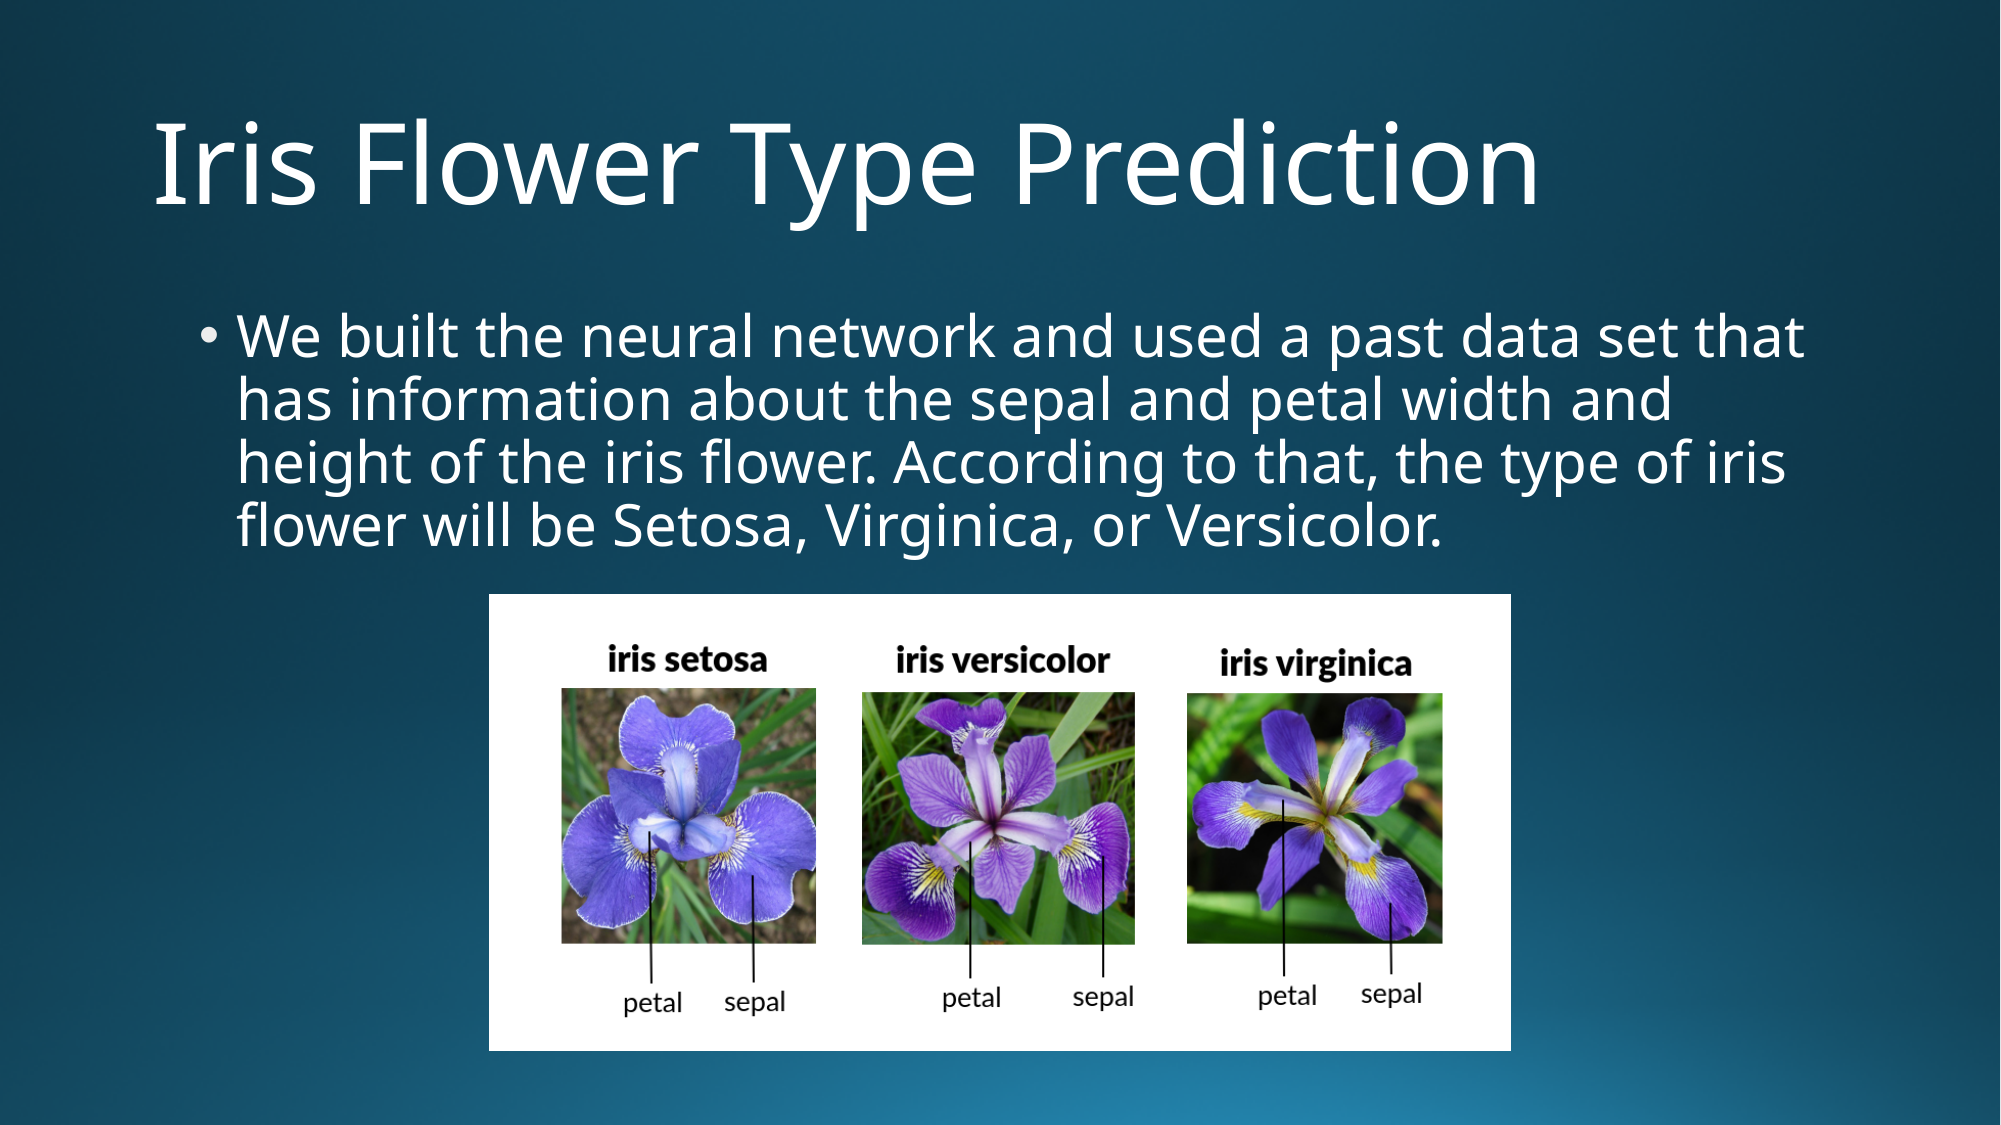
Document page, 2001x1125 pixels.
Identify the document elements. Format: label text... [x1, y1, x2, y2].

picture [0, 0, 2001, 1125]
list We built the neural network and used a past data set that has information about the sepal and petal width and height of the iris flower. According to that, the type of iris flower will be Setosa, Virginica, or Versicolor. [183, 299, 1863, 1014]
title Iris Flower Type Prediction [137, 59, 1863, 278]
